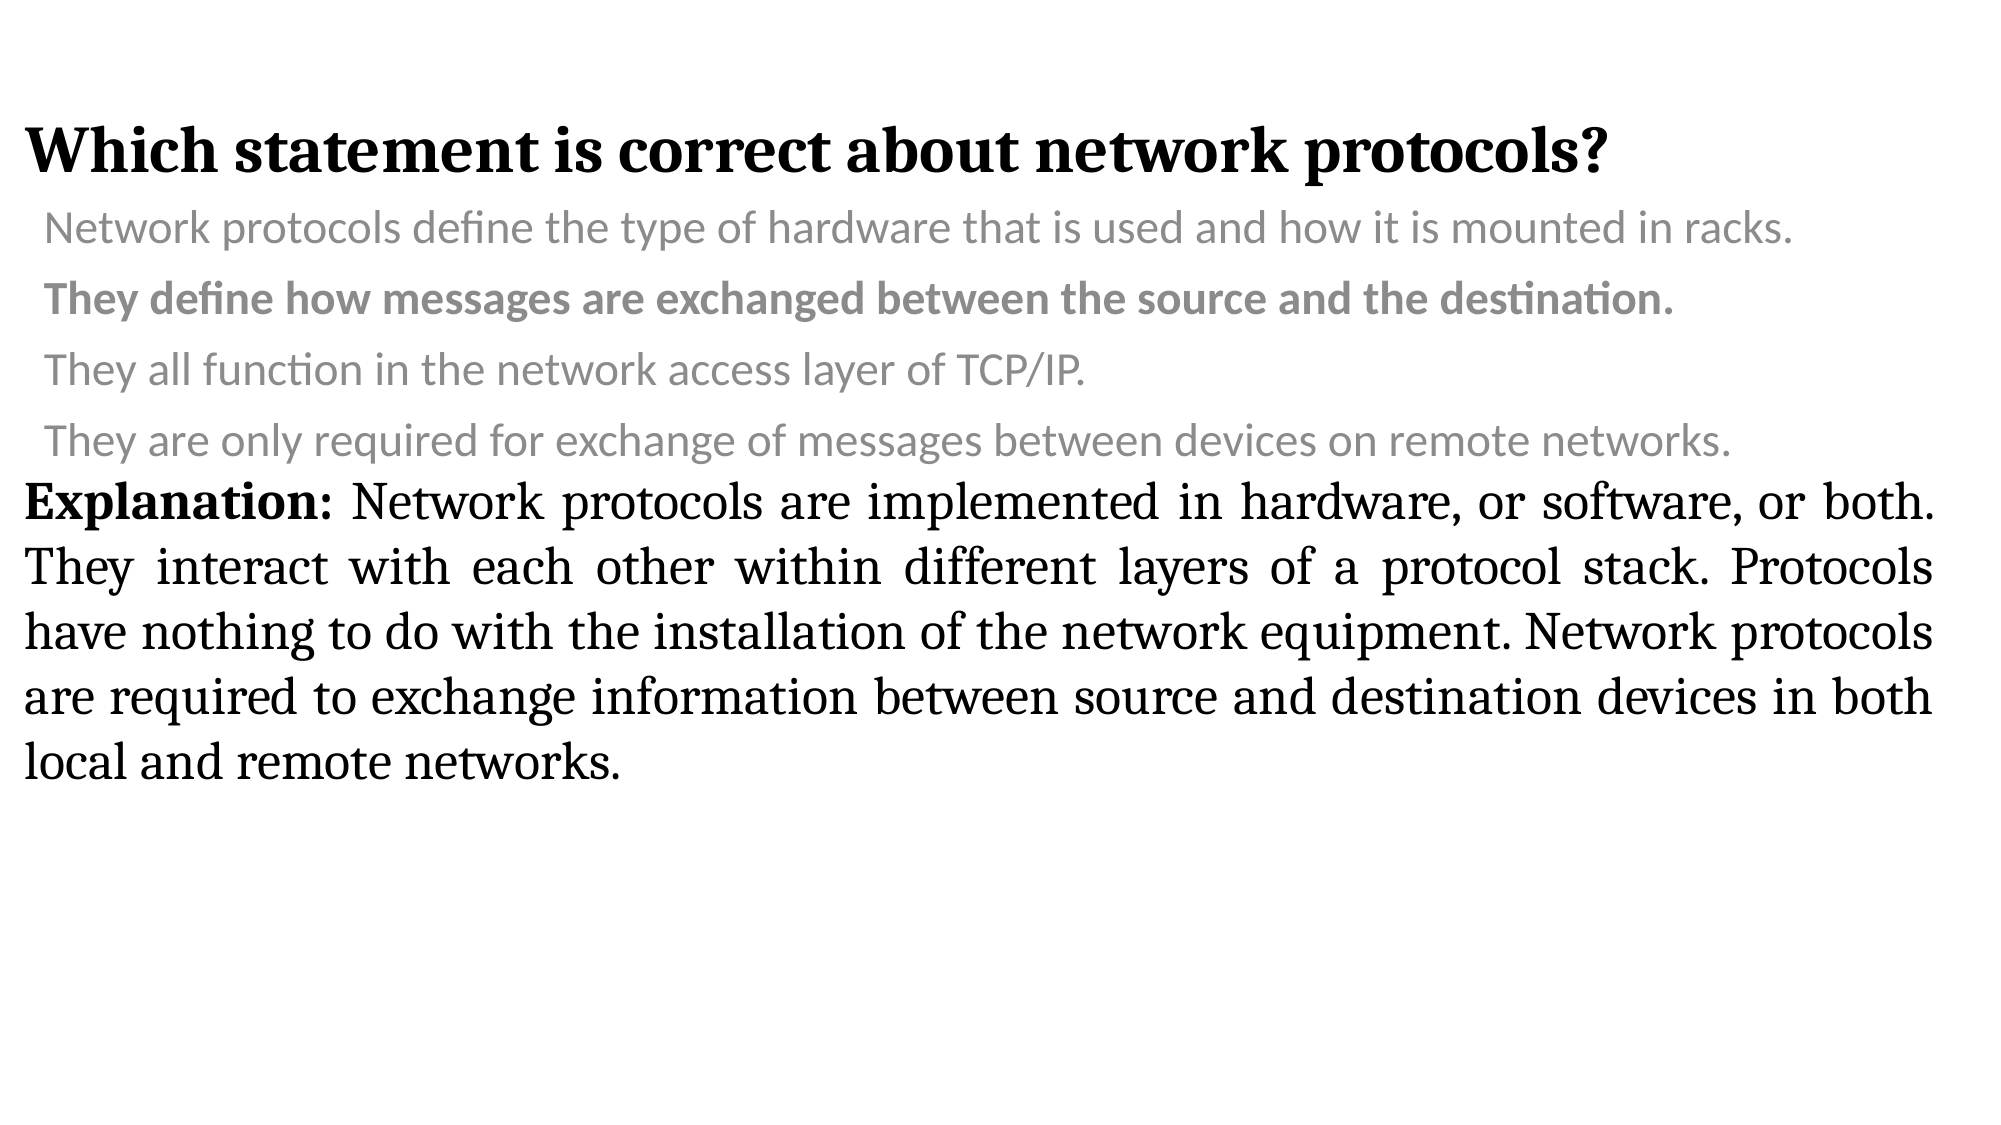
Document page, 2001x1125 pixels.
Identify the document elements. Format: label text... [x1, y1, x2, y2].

text_box Explanation: Network protocols are implemented in hardware, or software, or both. They interact with each other within different layers of a protocol stack. Protocols have nothing to do with the installation of the network equipment. Network protocols are required to exchange information between source and destination devices in both local and remote networks. [10, 458, 1952, 798]
title Which statement is correct about network protocols? [10, 0, 1990, 195]
list Network protocols define the type of hardware that is used and how it is mounted in racks. They define how messages are exchanged between the source and the destination. They all function in the network access layer of TCP/IP. They are only required for exchange of messages between devices on remote networks. [29, 194, 1971, 477]
